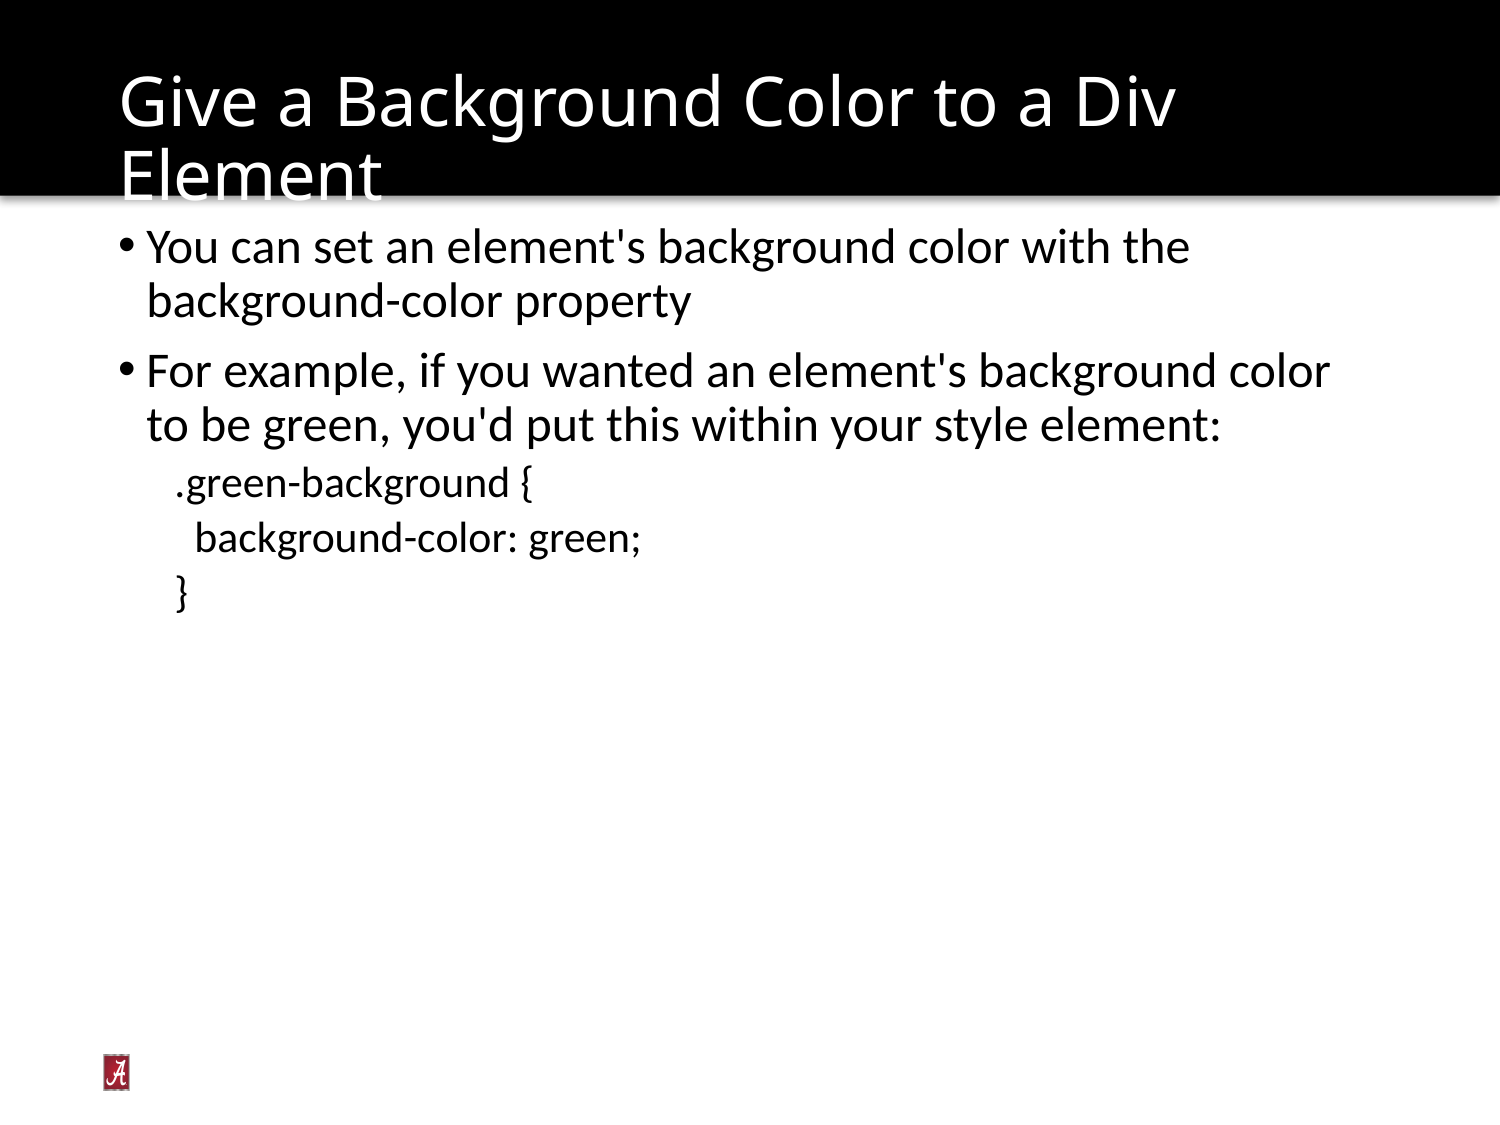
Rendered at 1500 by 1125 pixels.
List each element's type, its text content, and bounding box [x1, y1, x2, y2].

list You can set an element's background color with the background-color property For example, if you wanted an element's background color to be green, you'd put this within your style element: .green-background { background-color: green; } [103, 212, 1397, 1014]
title Give a Background Color to a Div Element [103, 59, 1397, 196]
